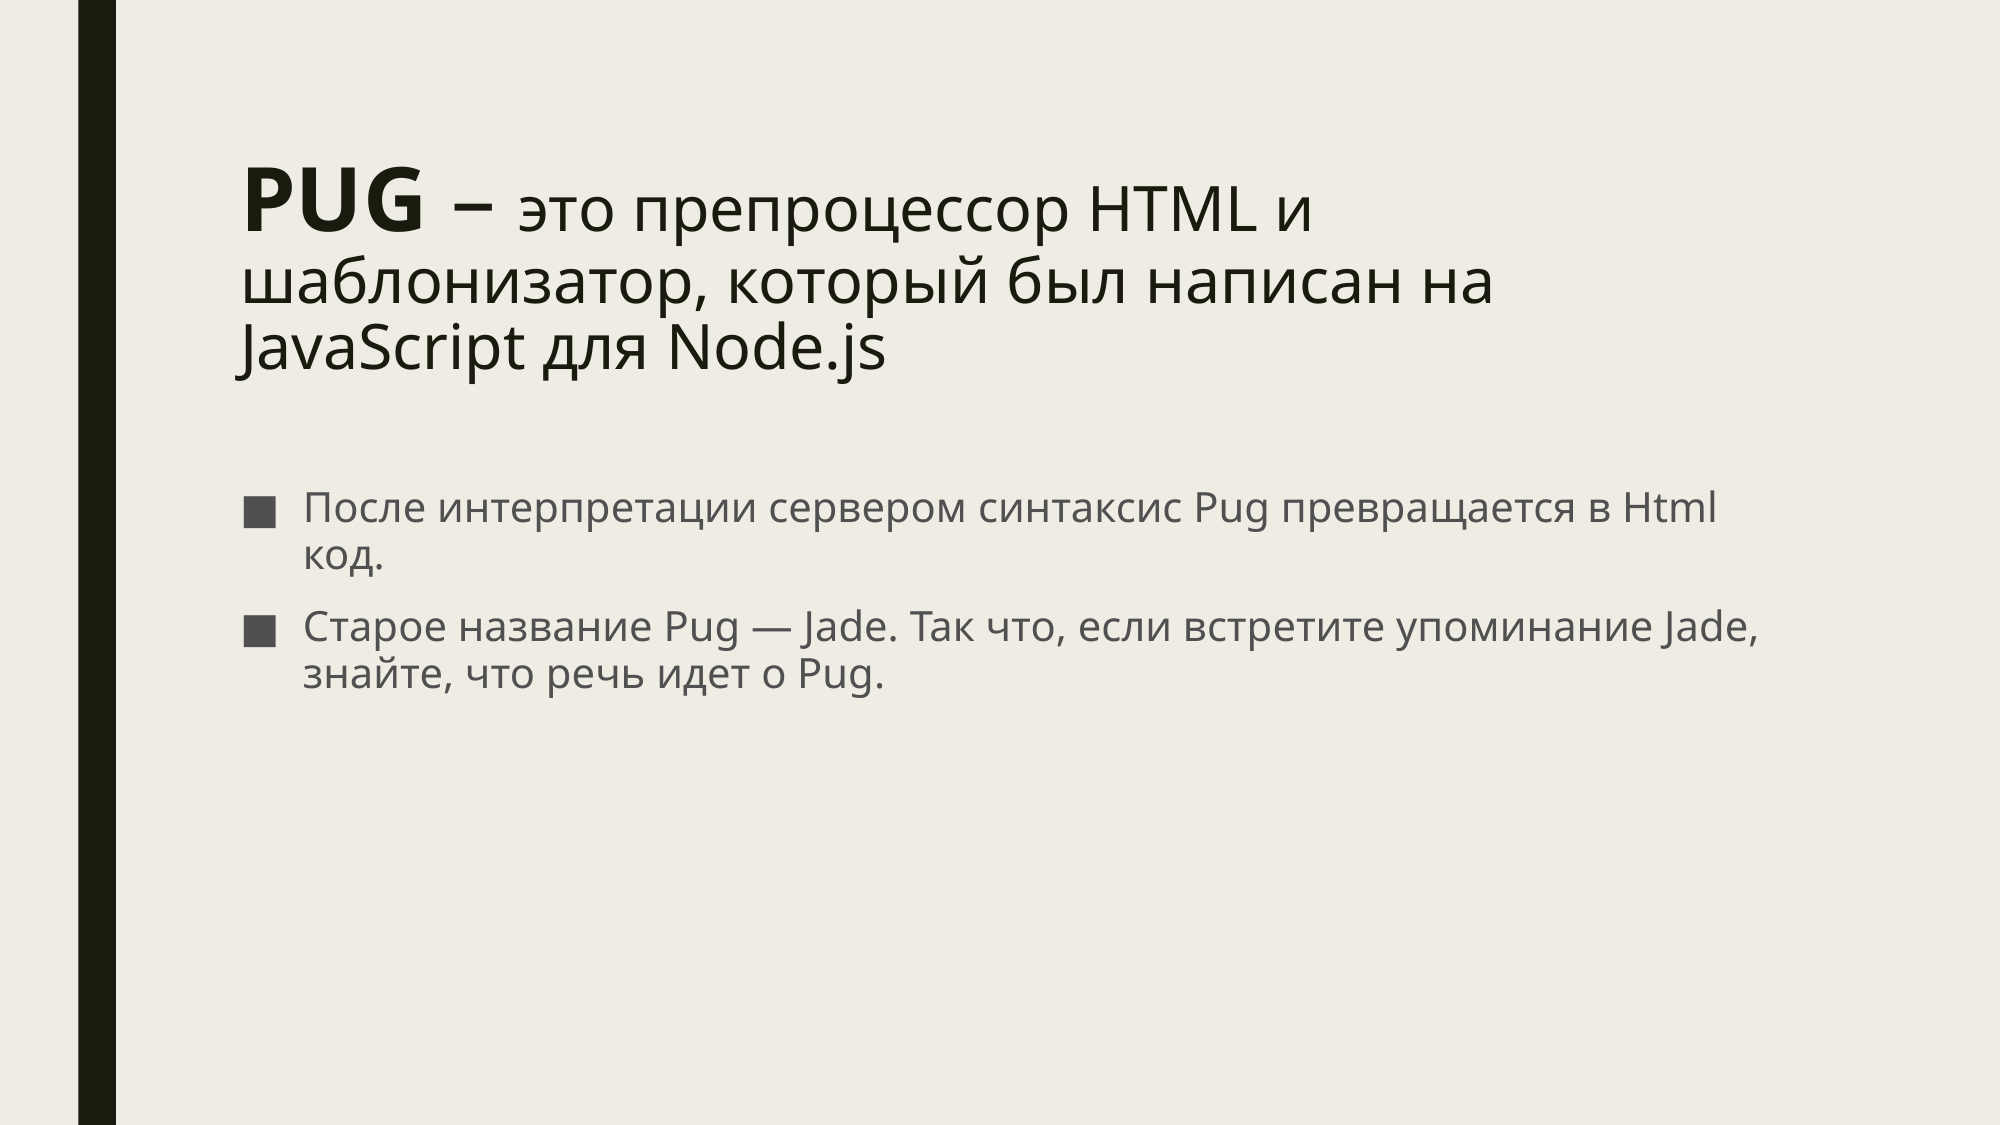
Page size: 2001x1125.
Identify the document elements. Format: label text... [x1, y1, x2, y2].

list После интерпретации сервером синтаксис Pug превращается в Нtml код. Старое название Pug — Jade. Так что, если встретите упоминание Jade, знайте, что речь идет о Pug. [225, 402, 1800, 991]
title PUG – это препроцессор HTML и шаблонизатор, который был написан на JavaScript для Node.js [225, 147, 1800, 392]
